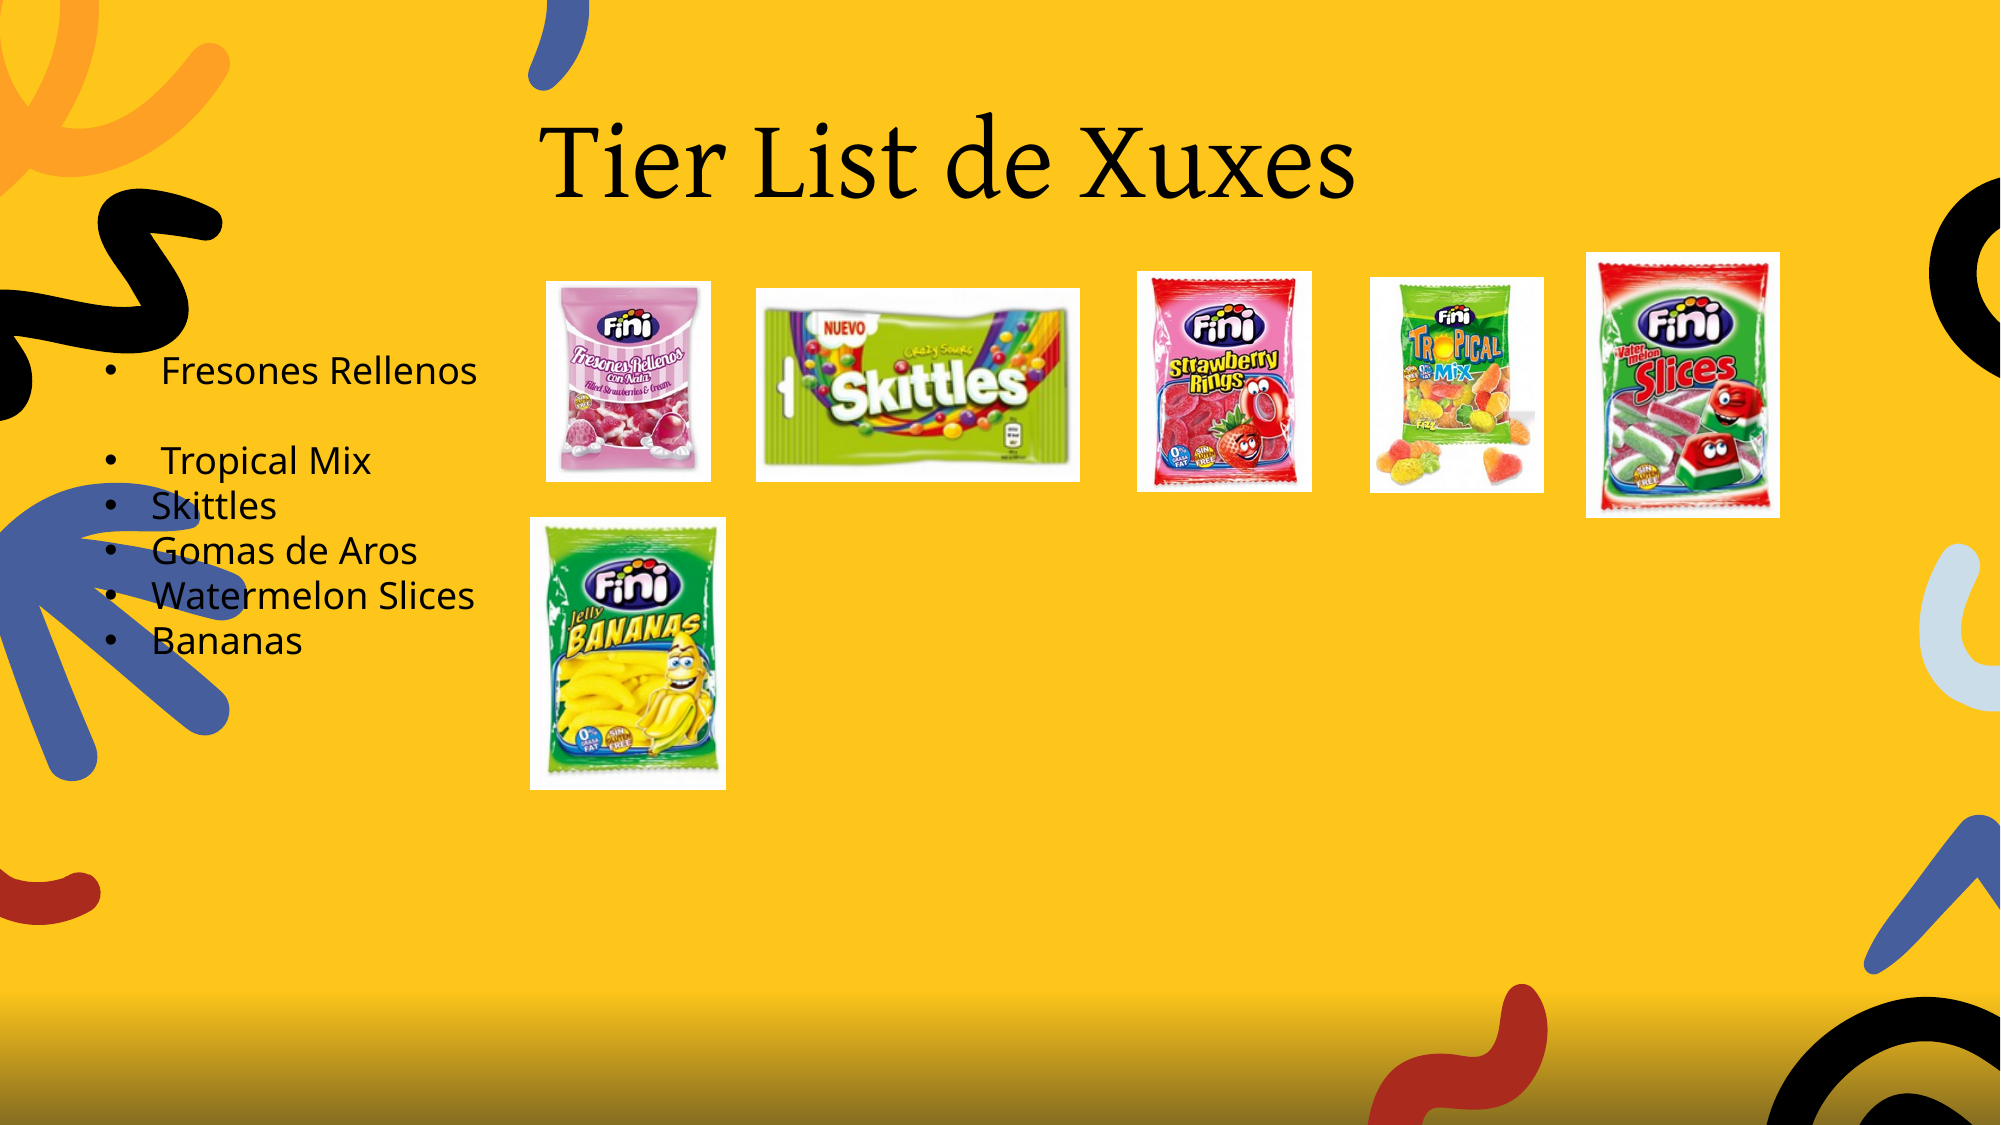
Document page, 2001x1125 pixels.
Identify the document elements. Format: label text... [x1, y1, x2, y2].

picture [755, 287, 1080, 483]
picture [1137, 270, 1312, 493]
title Tier List de Xuxes [450, 0, 1450, 235]
picture [545, 280, 711, 483]
text_box Fresones Rellenos Tropical Mix Skittles Gomas de Aros Watermelon Slices Bananas [89, 249, 885, 940]
picture [1586, 252, 1781, 518]
picture [530, 517, 726, 791]
picture [1369, 277, 1544, 493]
